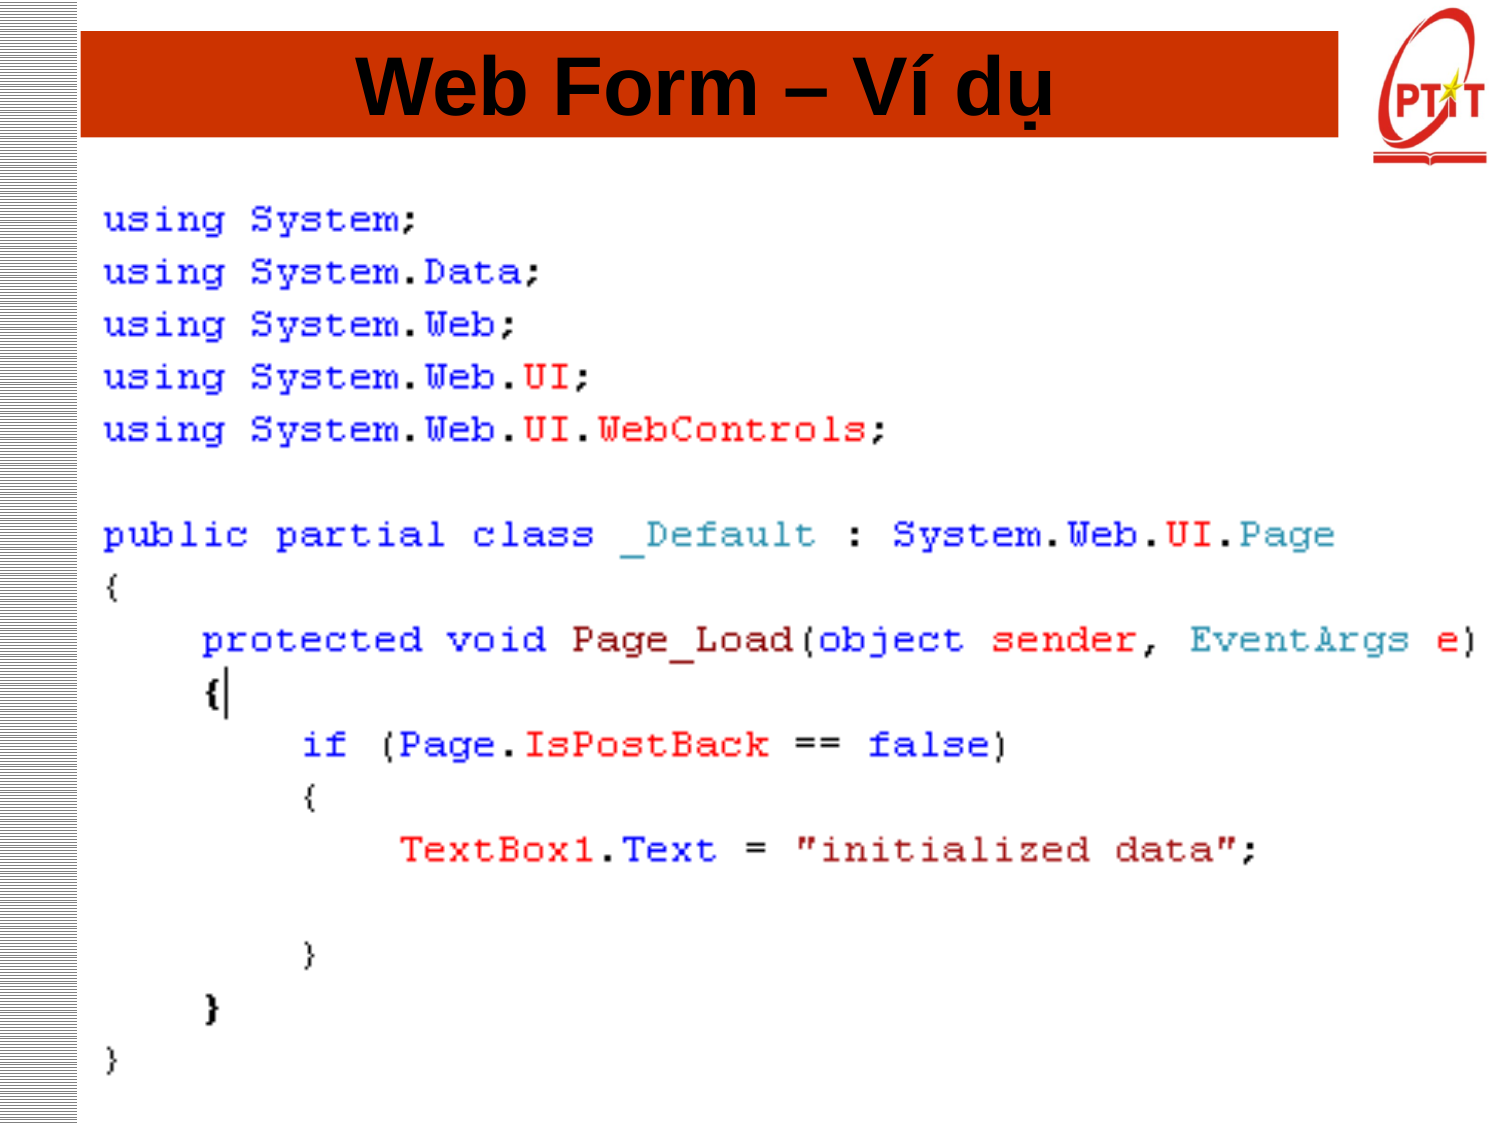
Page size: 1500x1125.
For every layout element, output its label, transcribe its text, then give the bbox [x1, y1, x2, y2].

picture [1373, 0, 1489, 167]
picture [99, 198, 1492, 1088]
title Web Form – Ví dụ [75, 24, 1338, 138]
